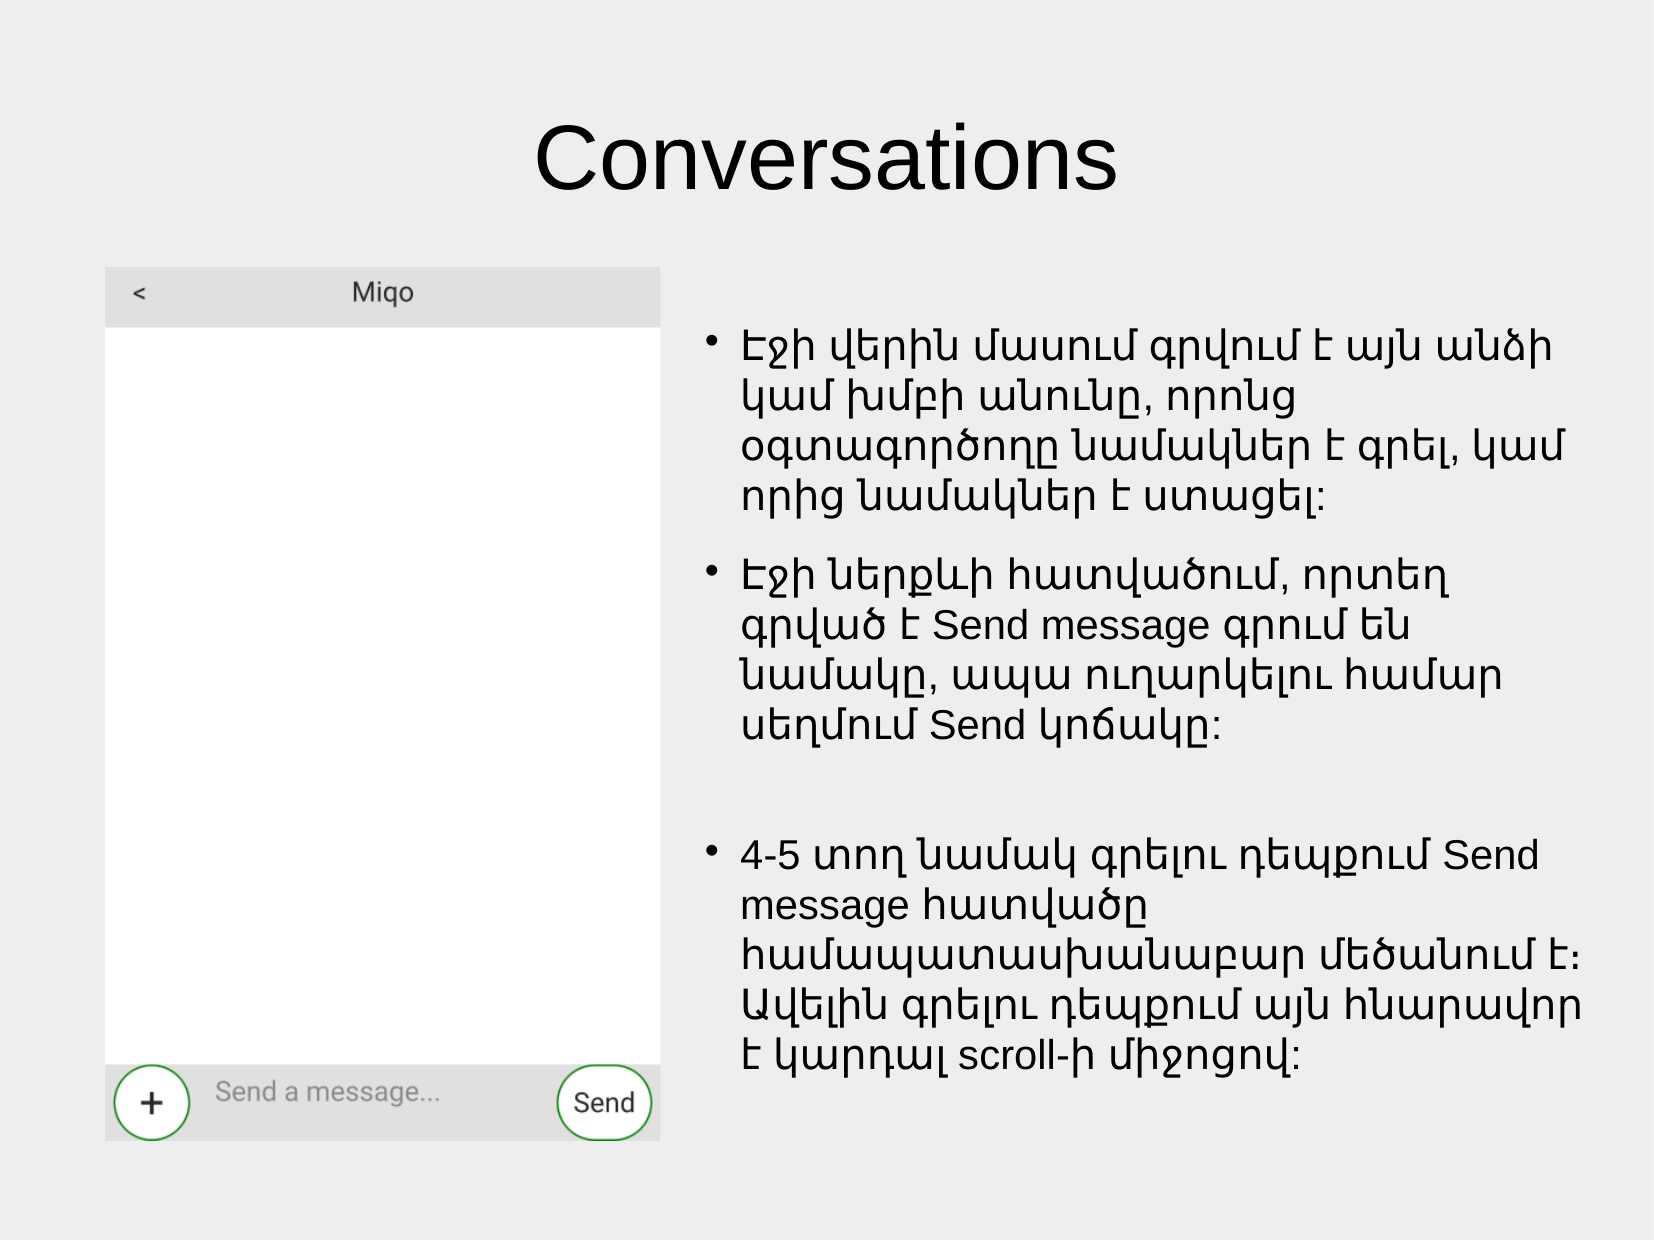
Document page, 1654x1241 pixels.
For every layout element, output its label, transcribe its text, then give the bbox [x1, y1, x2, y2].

text_box Էջի վերին մասում գրվում է այն անձի կամ խմբի անունը, որոնց օգտագործողը նամակներ է գրել, կամ որից նամակներ է ստացել: Էջի ներքևի հատվածում, որտեղ գրված է Send message գրում են նամակը, ապա ուղարկելու համար սեղմում Send կոճակը: 4-5 տող նամակ գրելու դեպքում Send message հատվածը համապատասխանաբար մեծանում է։ Ավելին գրելու դեպքում այն հնարավոր է կարդալ scroll-ի միջոցով: [689, 311, 1620, 1086]
text_box Conversations [82, 97, 1571, 208]
picture [104, 266, 661, 1142]
